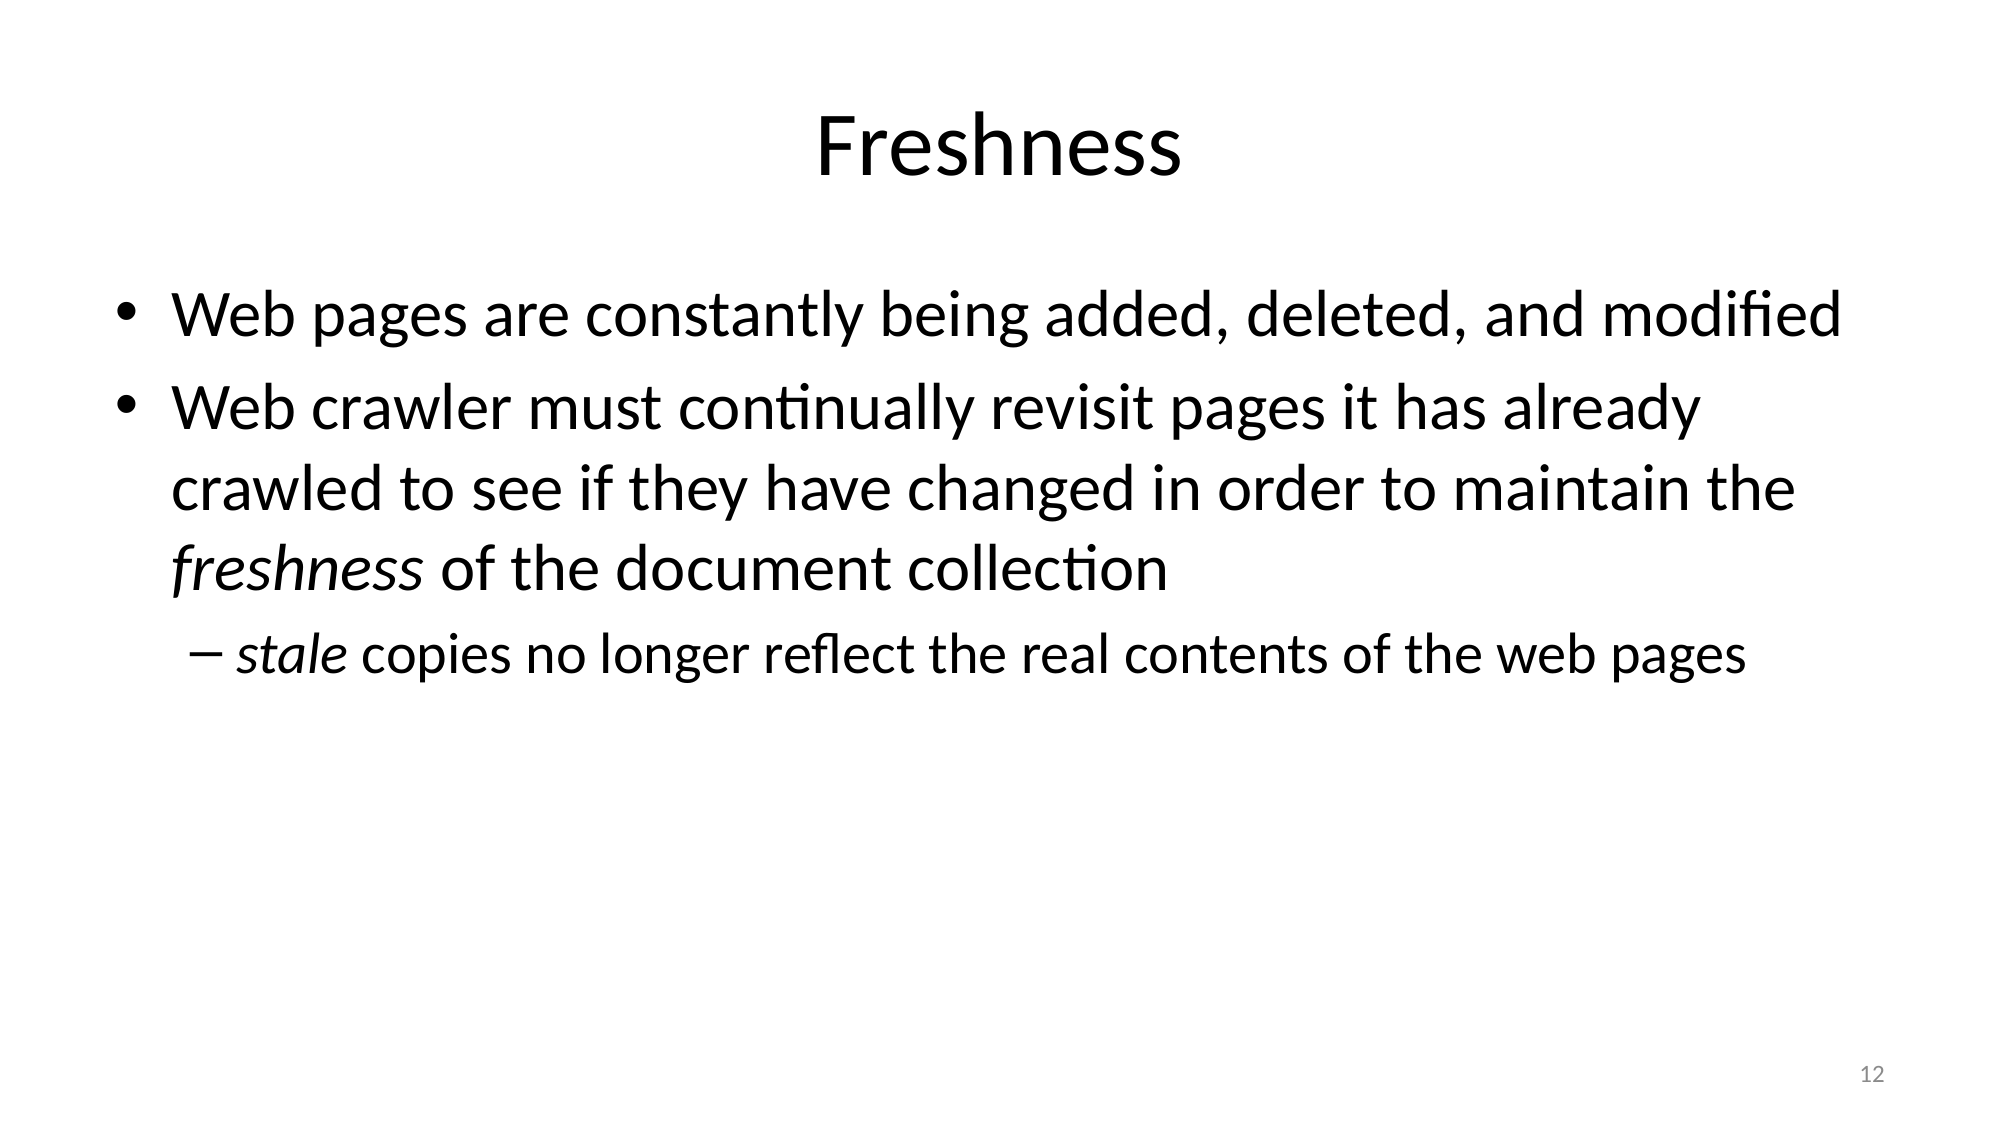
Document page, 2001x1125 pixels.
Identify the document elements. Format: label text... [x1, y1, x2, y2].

title Freshness [99, 45, 1900, 233]
slide_number 12 [1433, 1042, 1900, 1103]
list Web pages are constantly being added, deleted, and modified Web crawler must continually revisit pages it has already crawled to see if they have changed in order to maintain the freshness of the document collection stale copies no longer reflect the real contents of the web pages [99, 262, 1900, 1005]
